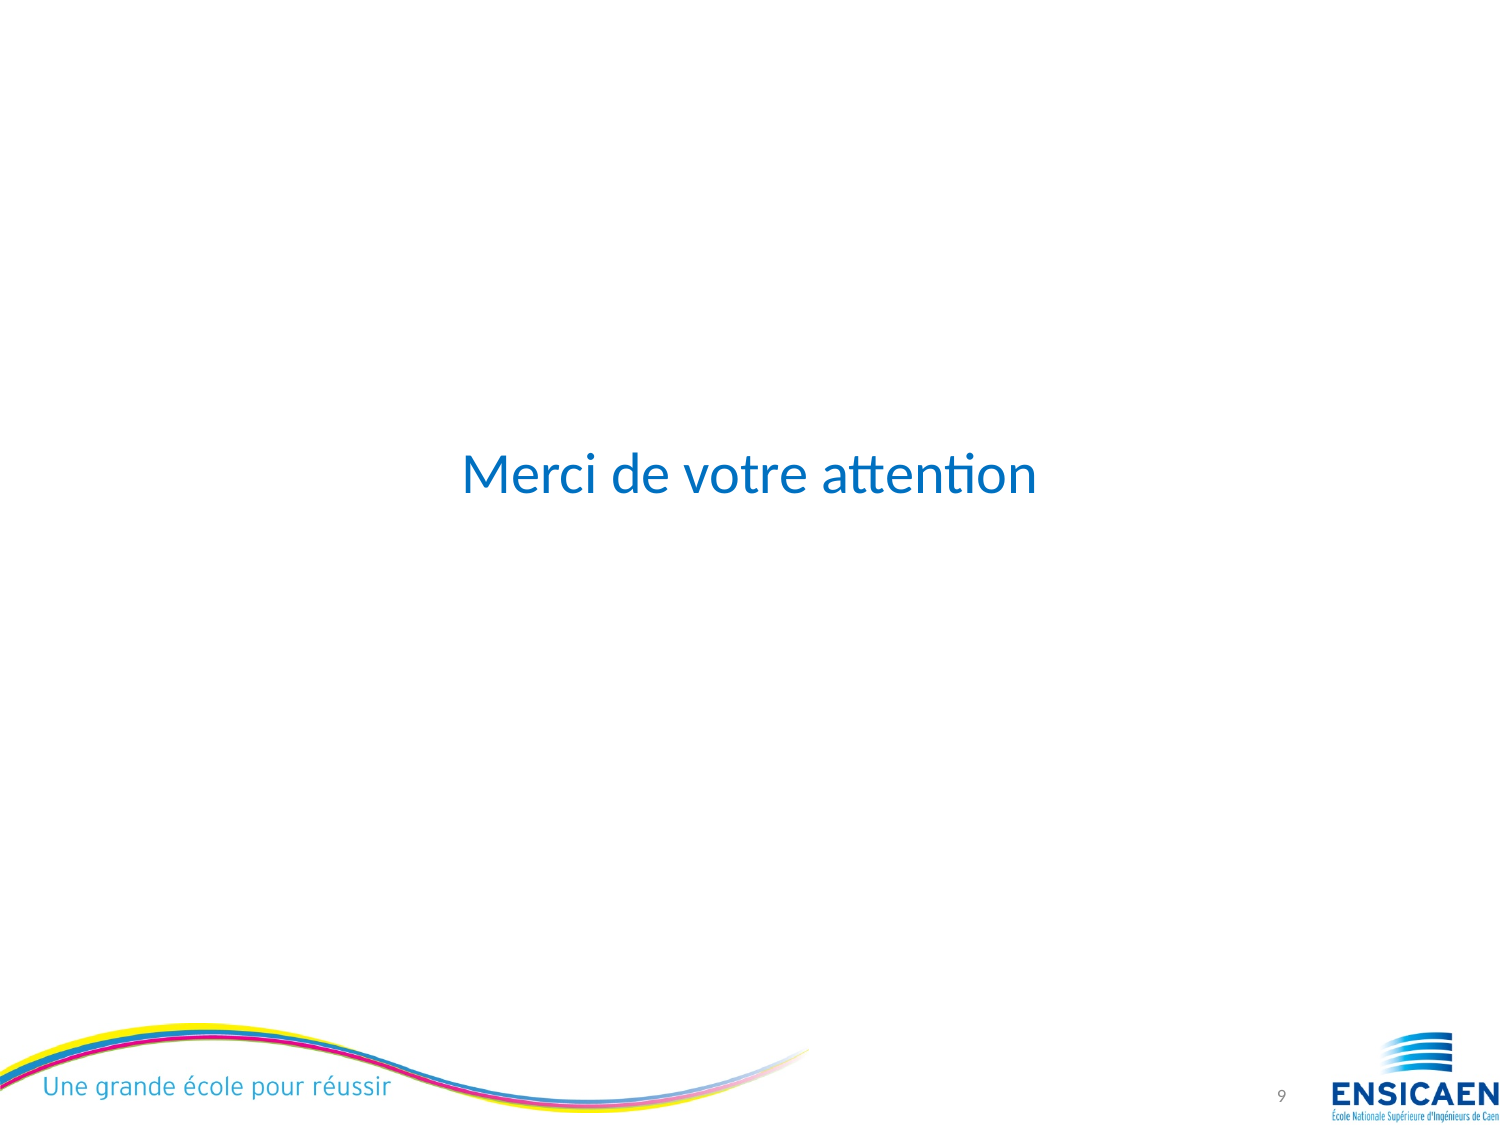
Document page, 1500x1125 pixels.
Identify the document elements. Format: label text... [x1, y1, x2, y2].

picture [0, 1023, 809, 1113]
picture [1331, 1030, 1500, 1125]
title Merci de votre attention [112, 349, 1388, 591]
